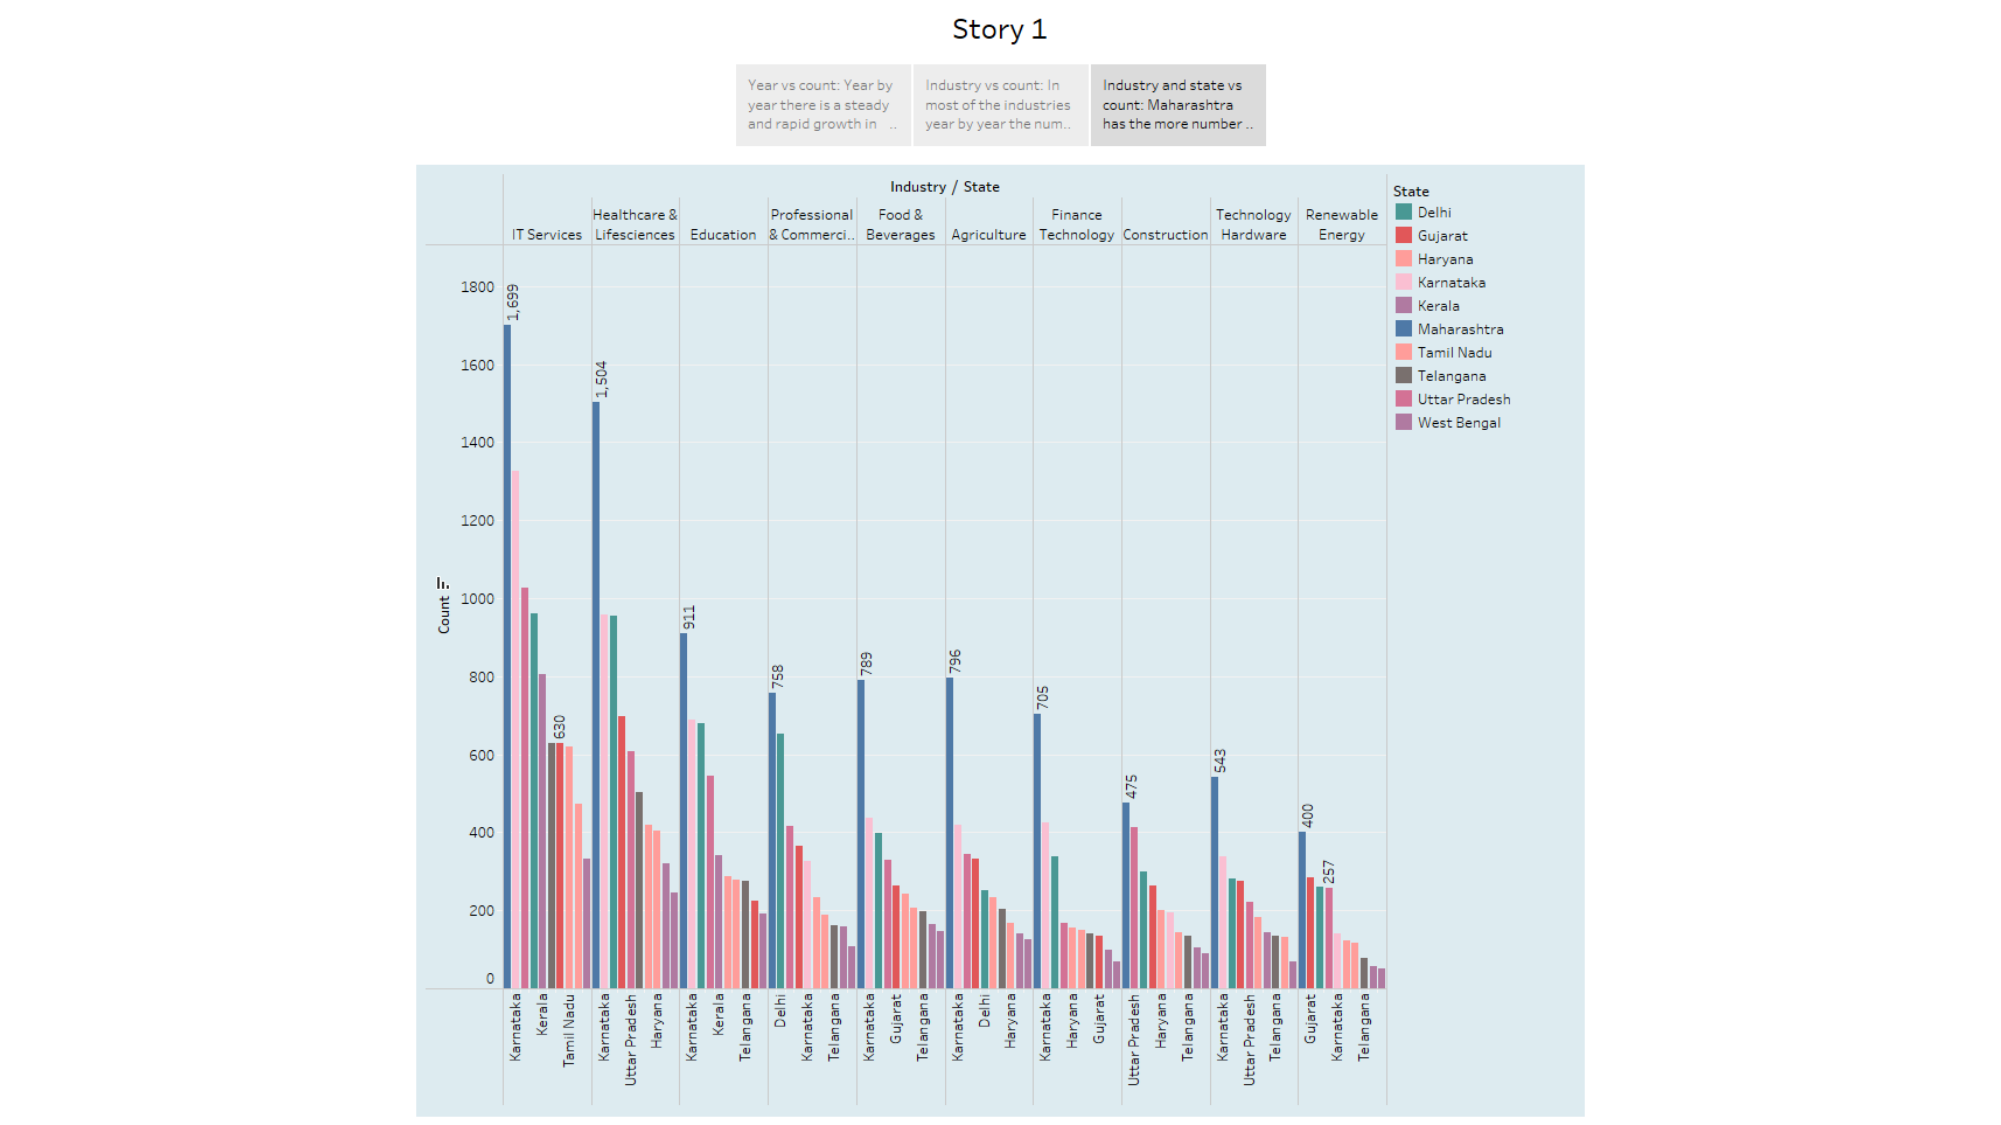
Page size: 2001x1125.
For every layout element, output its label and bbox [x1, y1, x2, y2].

picture [407, 0, 1593, 1125]
